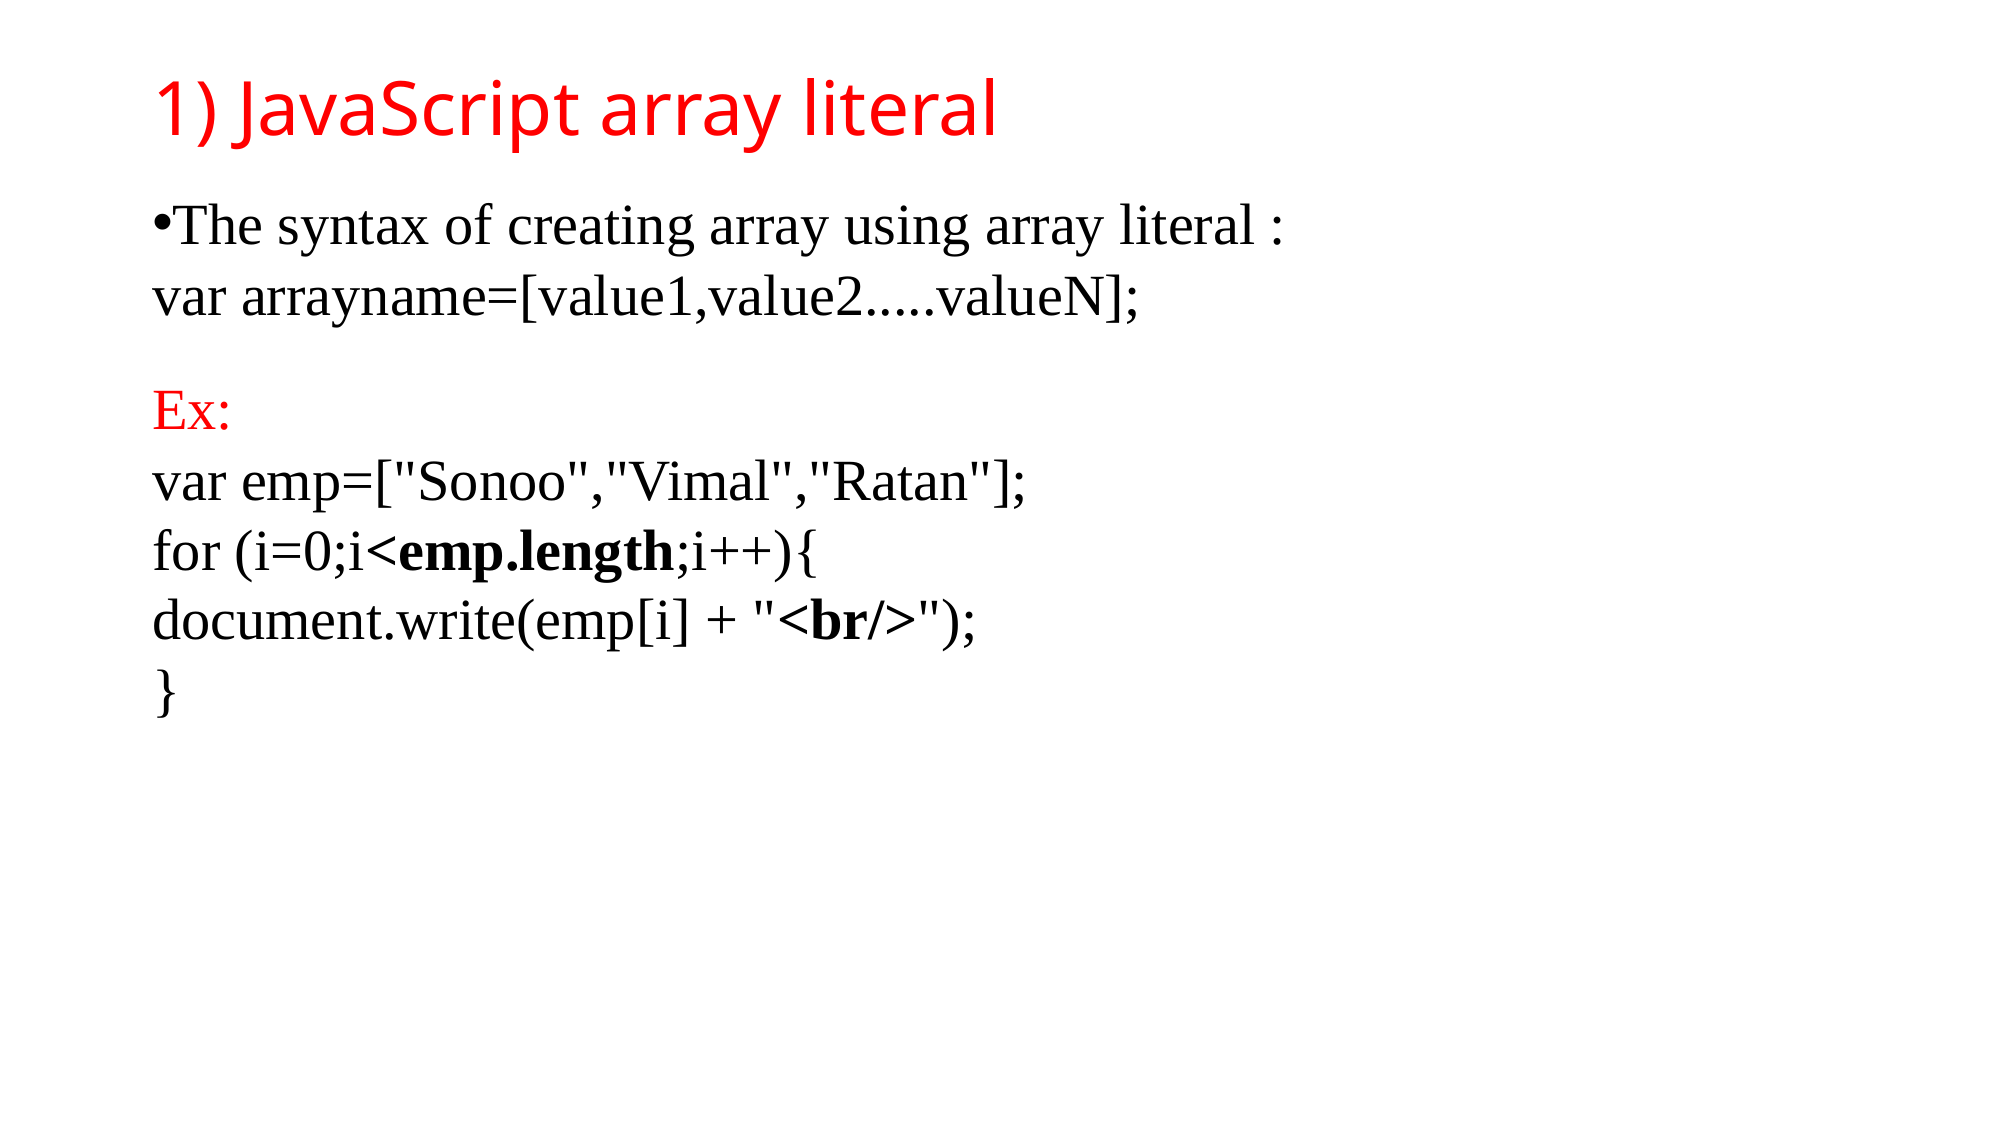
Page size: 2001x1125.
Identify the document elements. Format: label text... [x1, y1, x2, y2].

text_box 1) JavaScript array literal [137, 59, 1863, 163]
text_box The syntax of creating array using array literal : var arrayname=[value1,value2.....valueN]; Ex: var emp=["Sonoo","Vimal","Ratan"]; for (i=0;i<emp.length;i++){ document.write(emp[i] + "<br/>"); } [137, 186, 1863, 1085]
